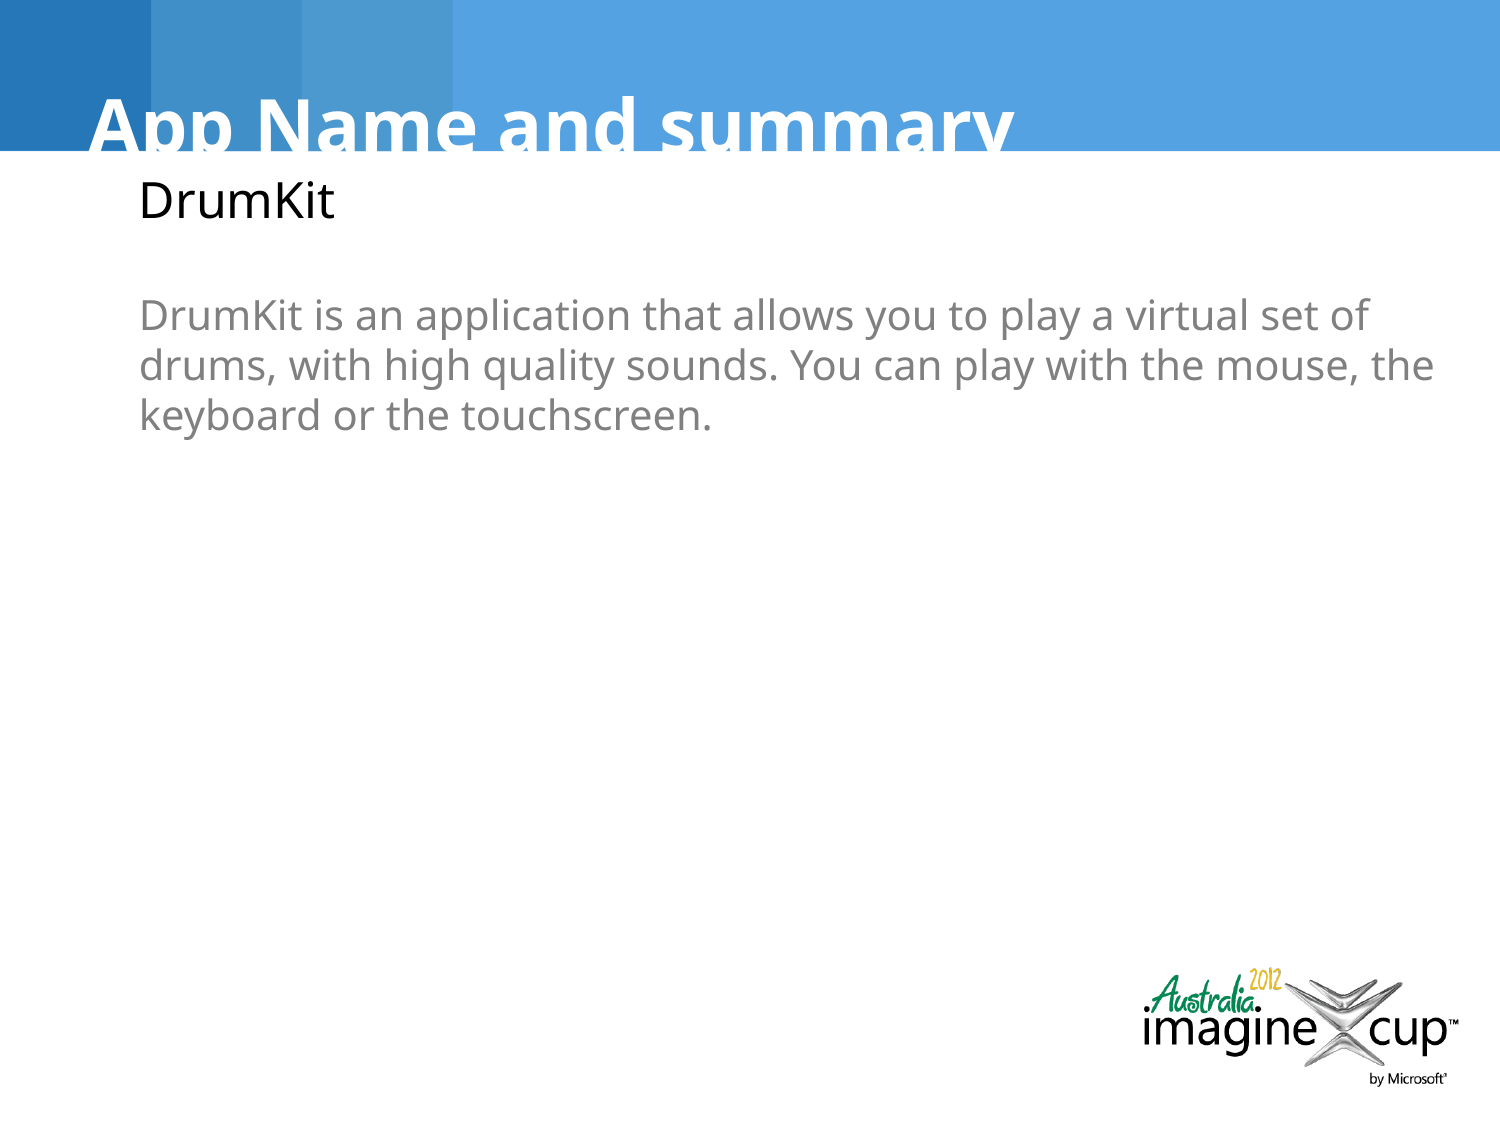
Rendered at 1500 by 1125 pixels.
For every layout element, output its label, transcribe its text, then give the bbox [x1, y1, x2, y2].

text_box App Name and summary [73, 70, 1424, 177]
picture [1139, 965, 1464, 1090]
text_box DrumKit DrumKit is an application that allows you to play a virtual set of drums, with high quality sounds. You can play with the mouse, the keyboard or the touchscreen. [123, 161, 1496, 965]
